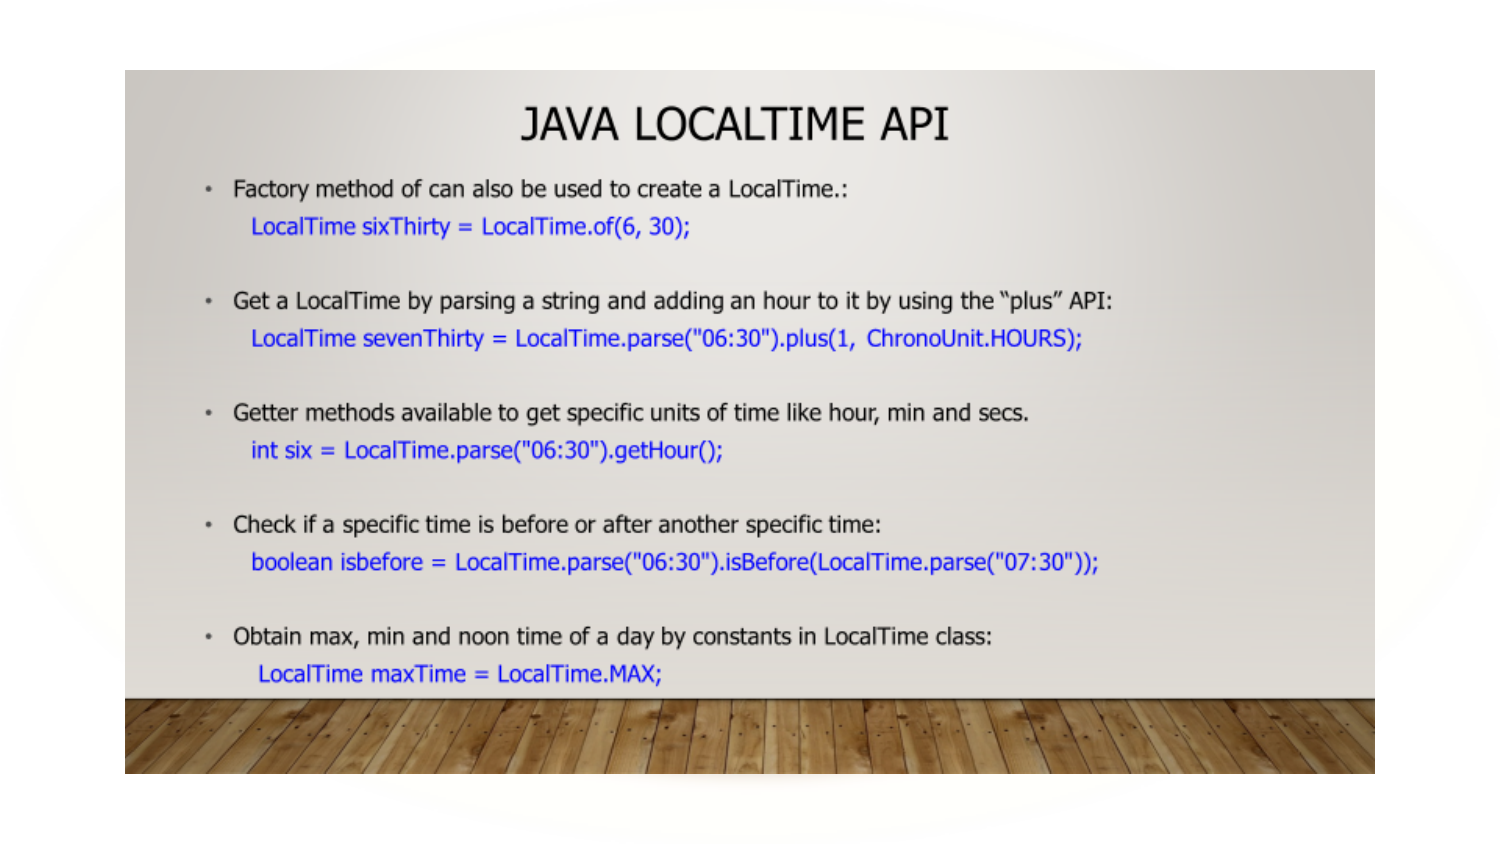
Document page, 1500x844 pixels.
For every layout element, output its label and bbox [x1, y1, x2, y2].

picture [124, 70, 1376, 774]
